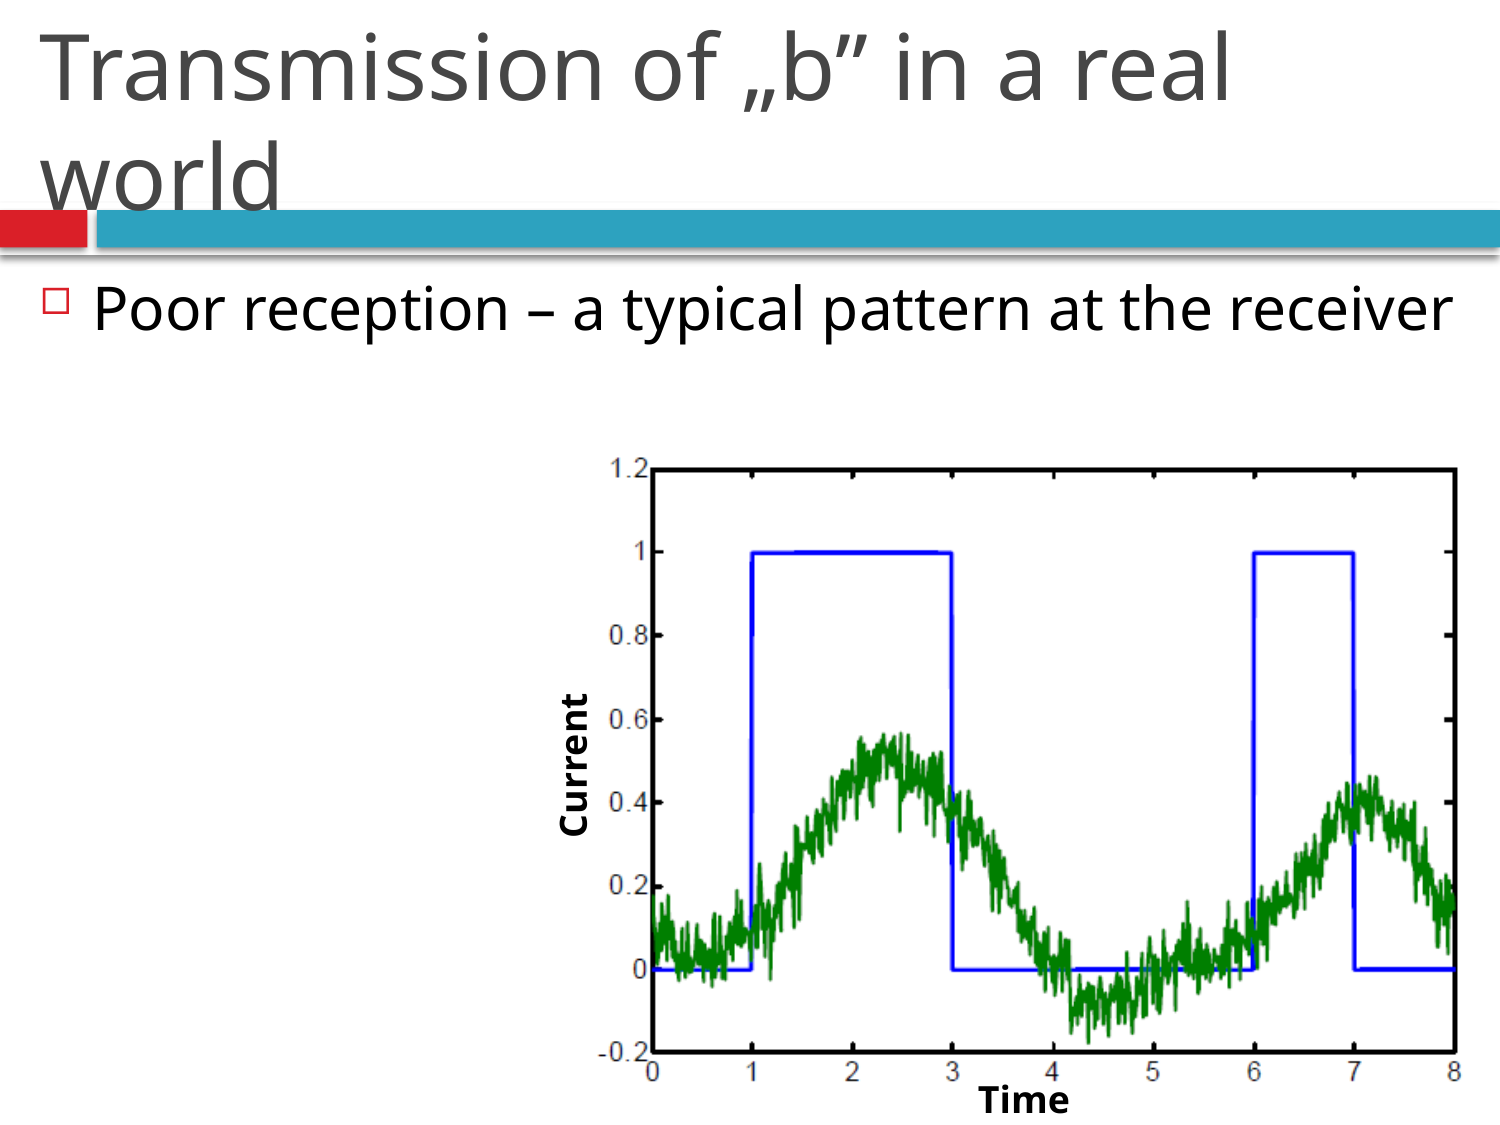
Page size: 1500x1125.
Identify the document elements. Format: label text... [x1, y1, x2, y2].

text_box Time [841, 1097, 1208, 1125]
picture [595, 442, 1471, 1089]
list Poor reception – a typical pattern at the receiver [24, 262, 1475, 1100]
text_box Current [541, 541, 590, 990]
title Transmission of „b” in a real world [24, 37, 1475, 200]
